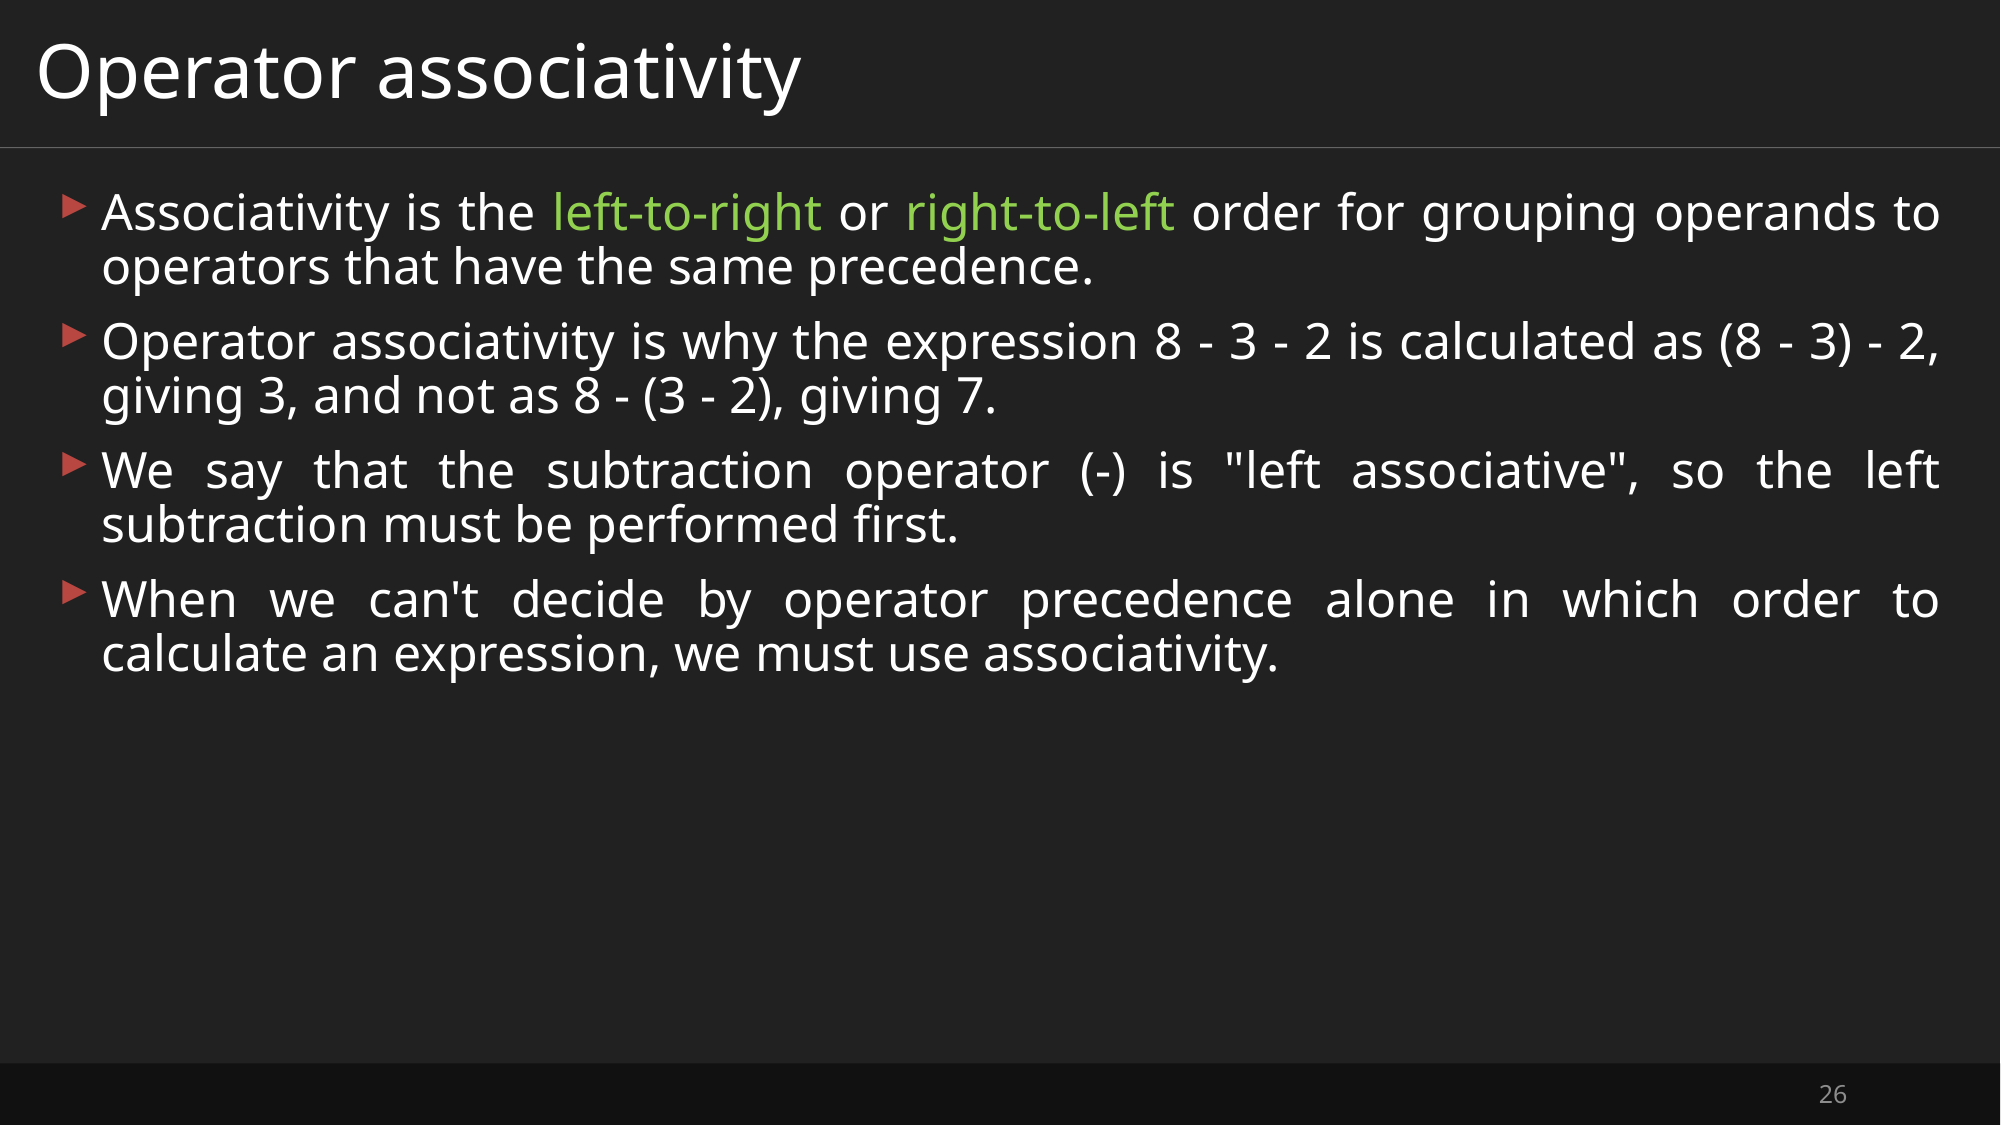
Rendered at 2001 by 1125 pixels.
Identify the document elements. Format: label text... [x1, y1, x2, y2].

list Associativity is the left-to-right or right-to-left order for grouping operands to operators that have the same precedence. Operator associativity is why the expression 8 - 3 - 2 is calculated as (8 - 3) - 2, giving 3, and not as 8 - (3 - 2), giving 7. We say that the subtraction operator (-) is "left associative", so the left subtraction must be performed first. When we can't decide by operator precedence alone in which order to calculate an expression, we must use associativity. [43, 180, 1957, 1037]
title Operator associativity [0, 0, 2000, 148]
